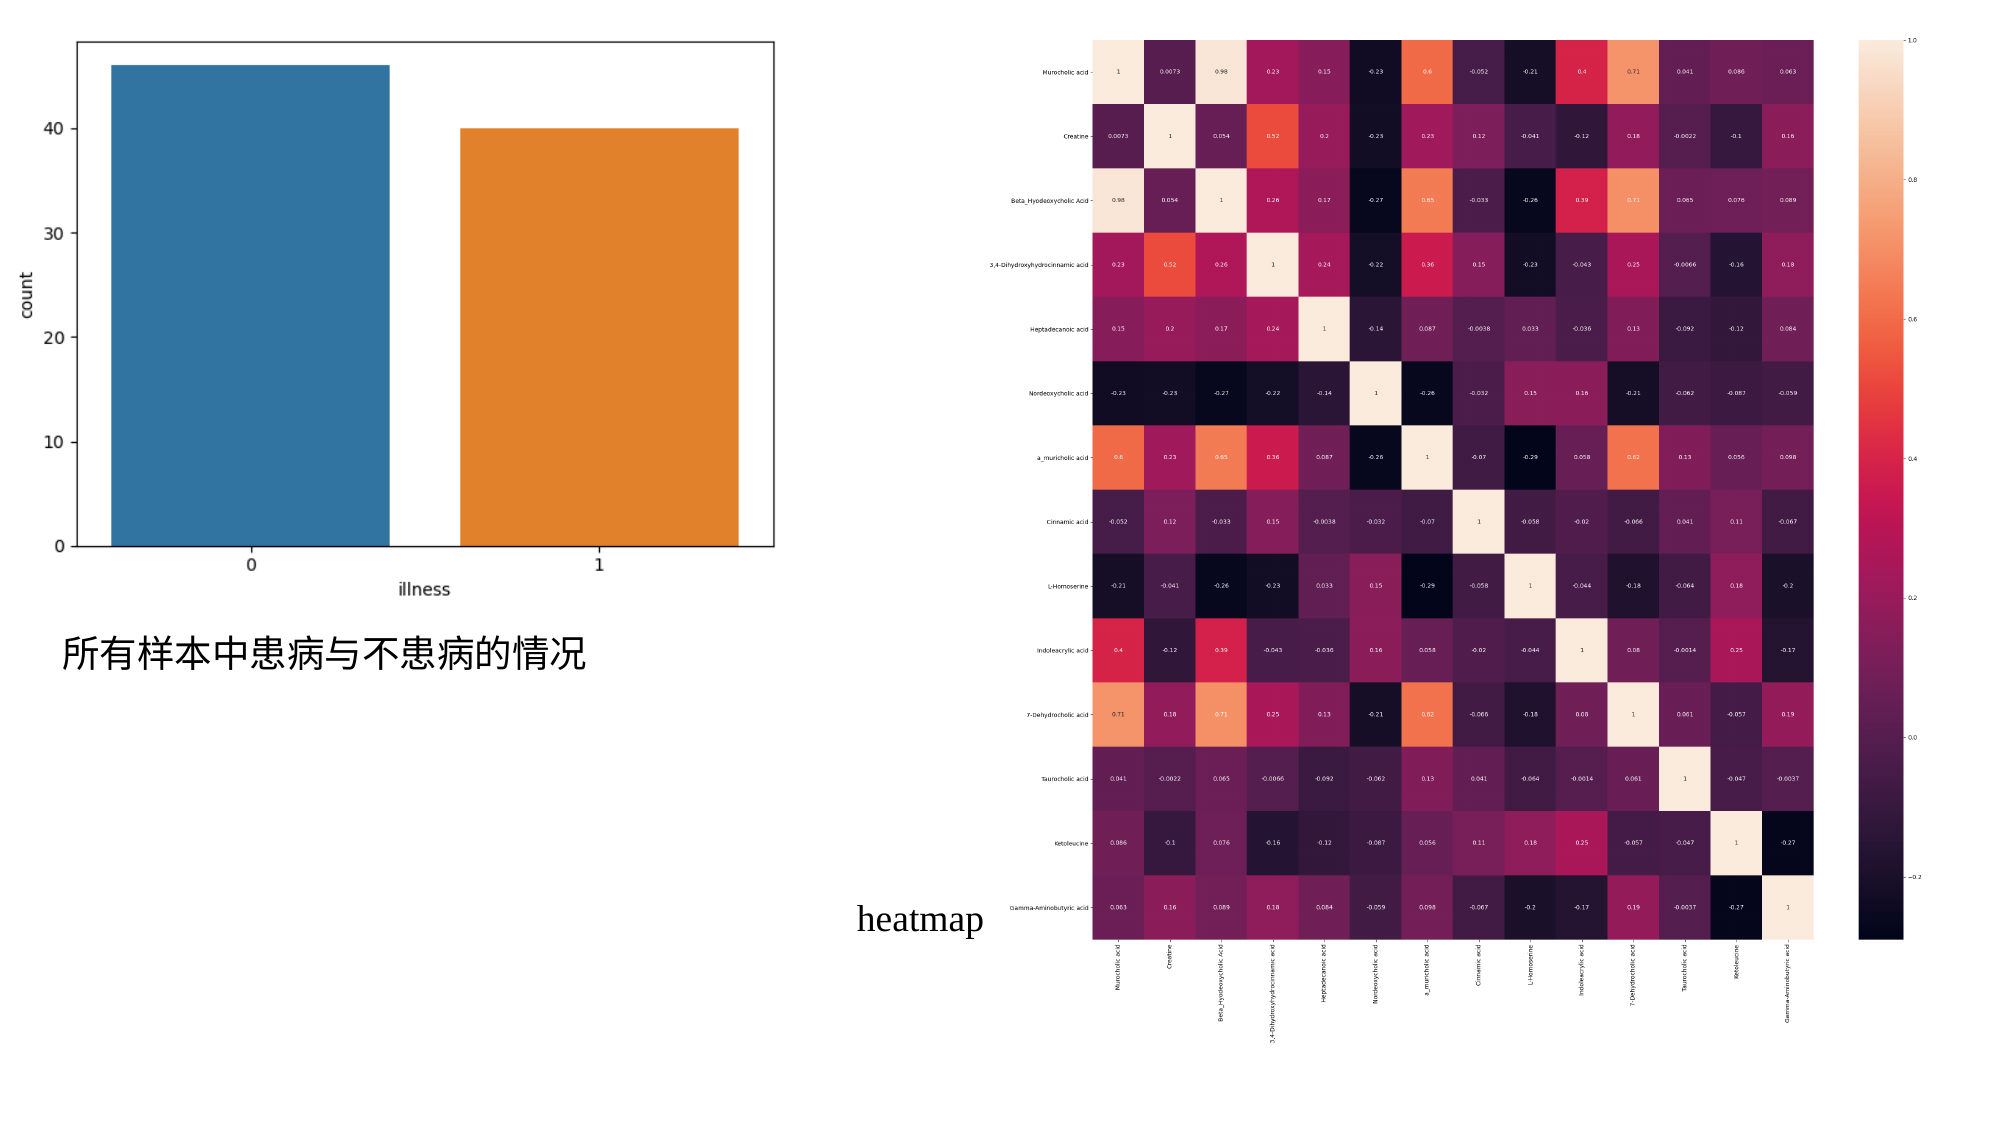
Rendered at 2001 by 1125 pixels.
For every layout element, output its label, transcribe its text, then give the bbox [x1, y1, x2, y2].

picture [982, 31, 2000, 1049]
text_box 所有样本中患病与不患病的情况 [47, 622, 602, 683]
picture [0, 23, 792, 618]
text_box heatmap [842, 886, 982, 947]
